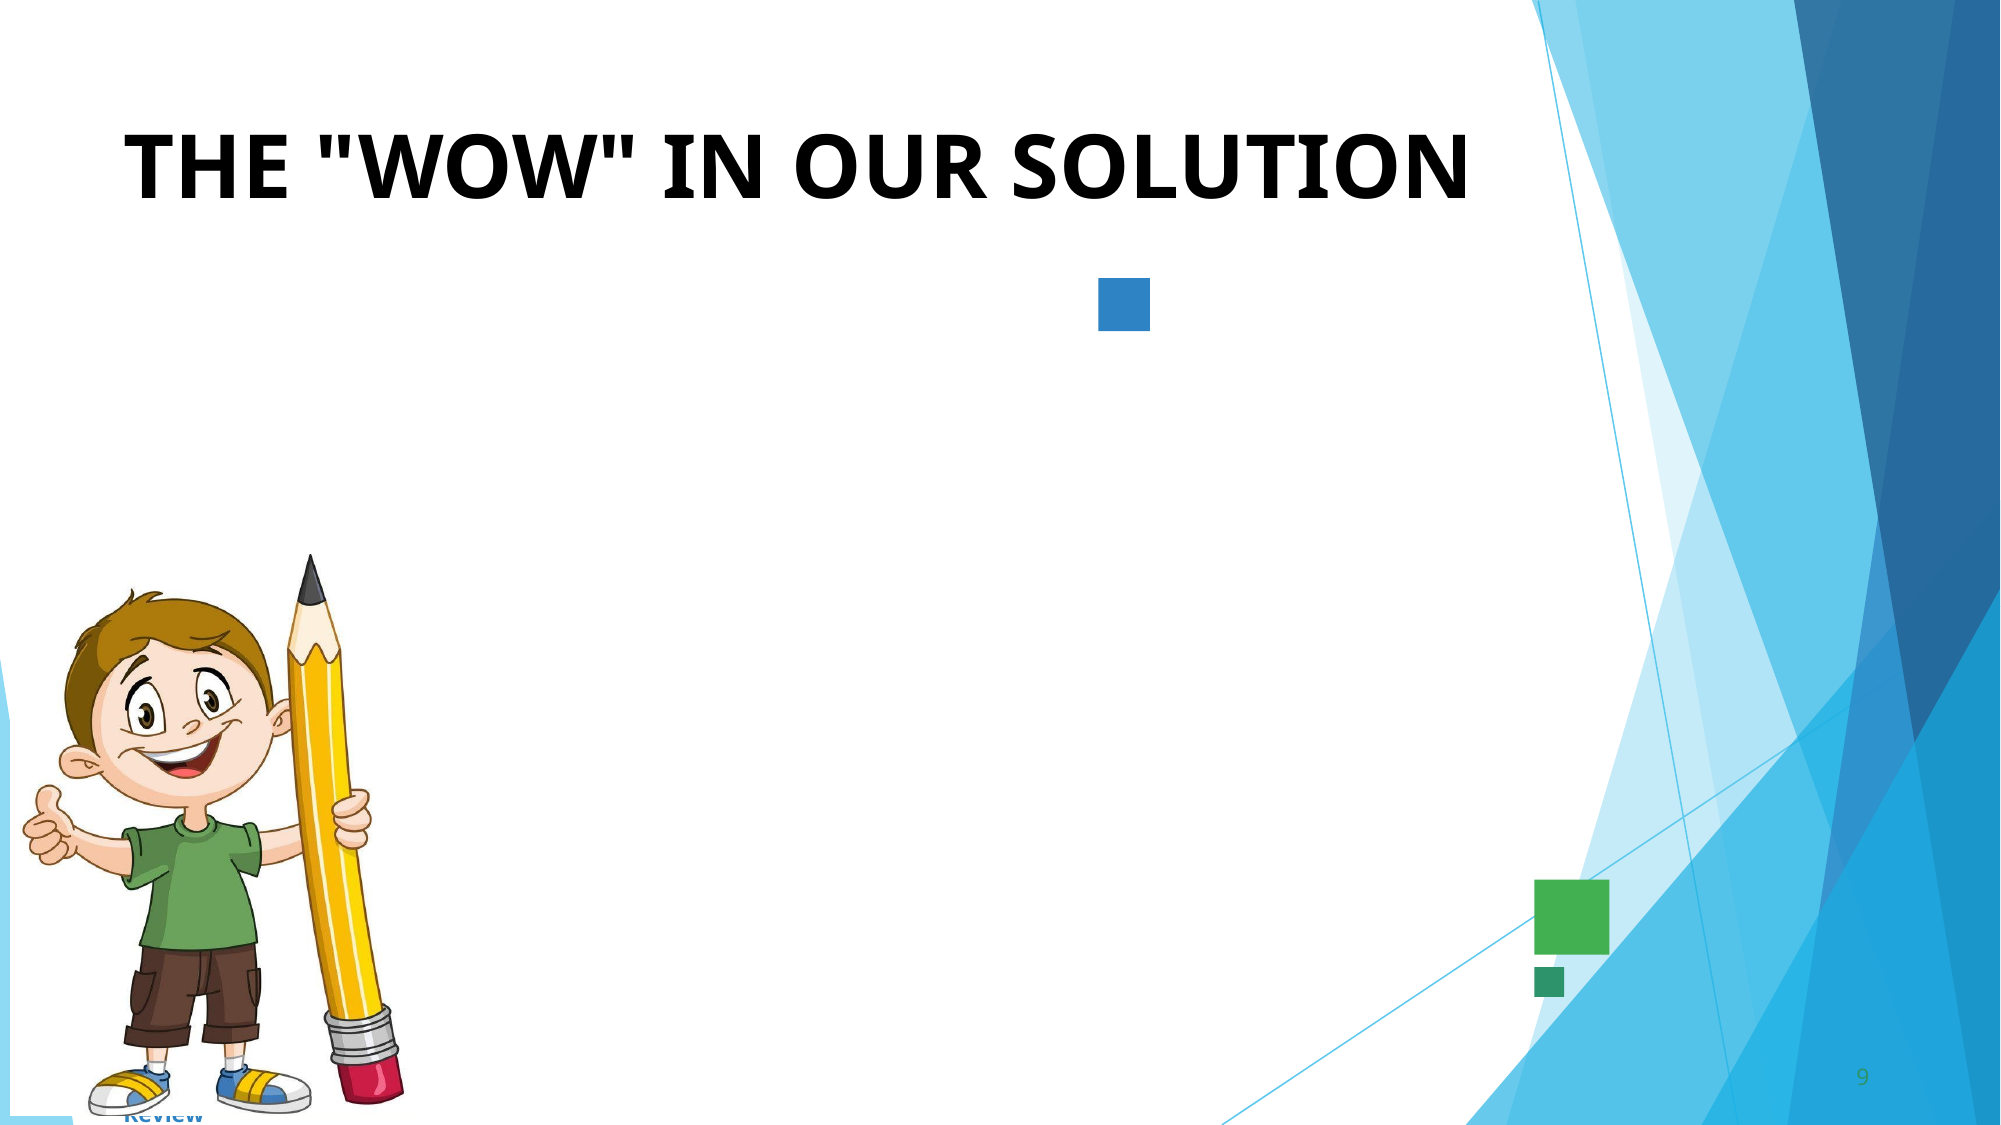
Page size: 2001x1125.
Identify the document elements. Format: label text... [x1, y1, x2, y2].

text_box ‹#› [1849, 1061, 1888, 1095]
title THE "WOW" IN OUR SOLUTION [121, 107, 1513, 298]
text_box [1534, 879, 1610, 955]
text_box [1098, 298, 1150, 332]
text_box [1534, 967, 1565, 997]
picture [10, 554, 416, 1116]
text_box [449, 386, 1850, 543]
